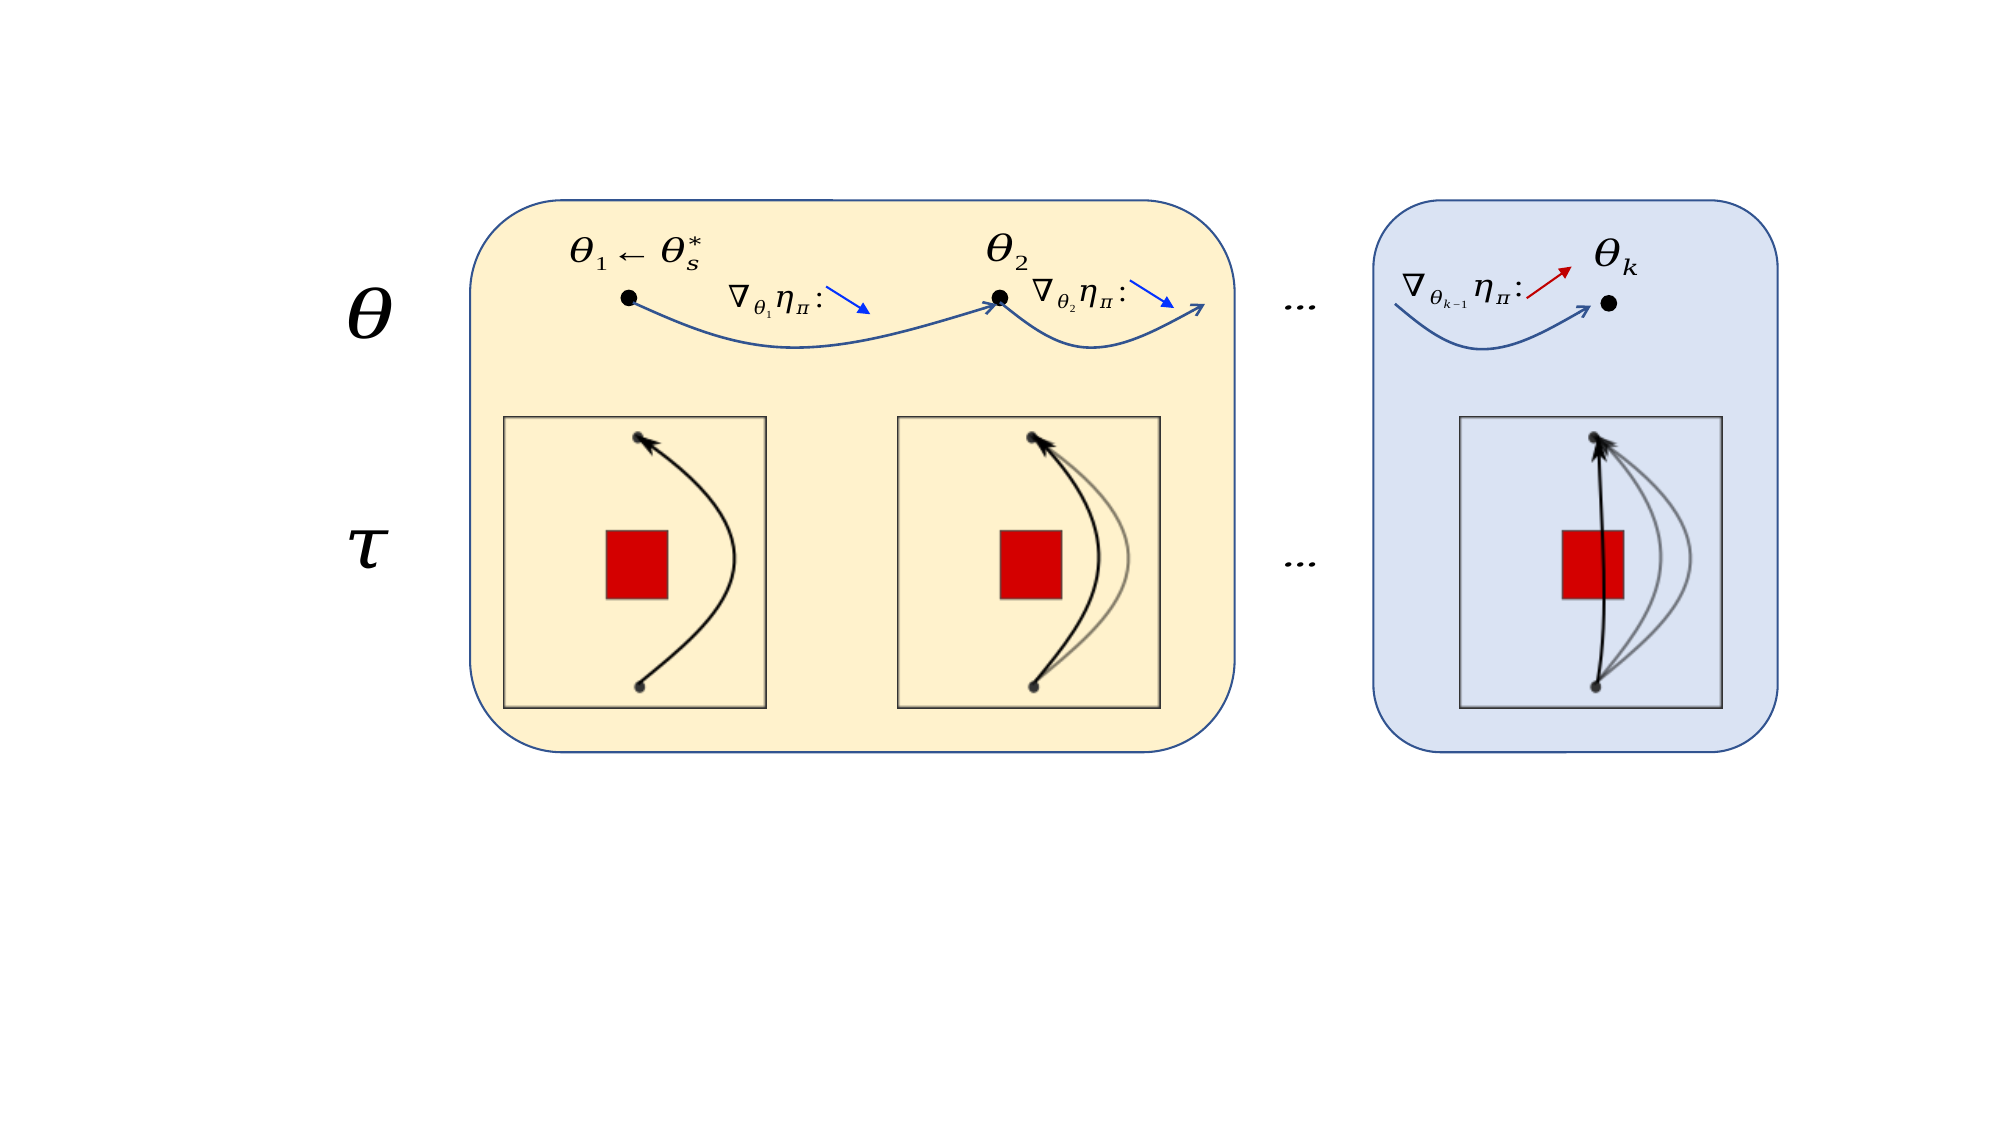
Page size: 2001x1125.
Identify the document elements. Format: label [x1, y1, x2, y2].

text_box [1403, 305, 1592, 351]
picture [897, 416, 1161, 709]
text_box [469, 199, 1236, 754]
text_box [991, 289, 1009, 307]
text_box [632, 301, 998, 349]
text_box [1031, 274, 1175, 316]
text_box [620, 289, 638, 307]
picture [503, 416, 767, 709]
text_box [999, 301, 1205, 349]
text_box [1600, 294, 1618, 312]
text_box [1372, 199, 1779, 754]
text_box [727, 280, 871, 322]
text_box [1401, 266, 1572, 312]
picture [1459, 416, 1723, 709]
text_box [1394, 303, 1401, 311]
